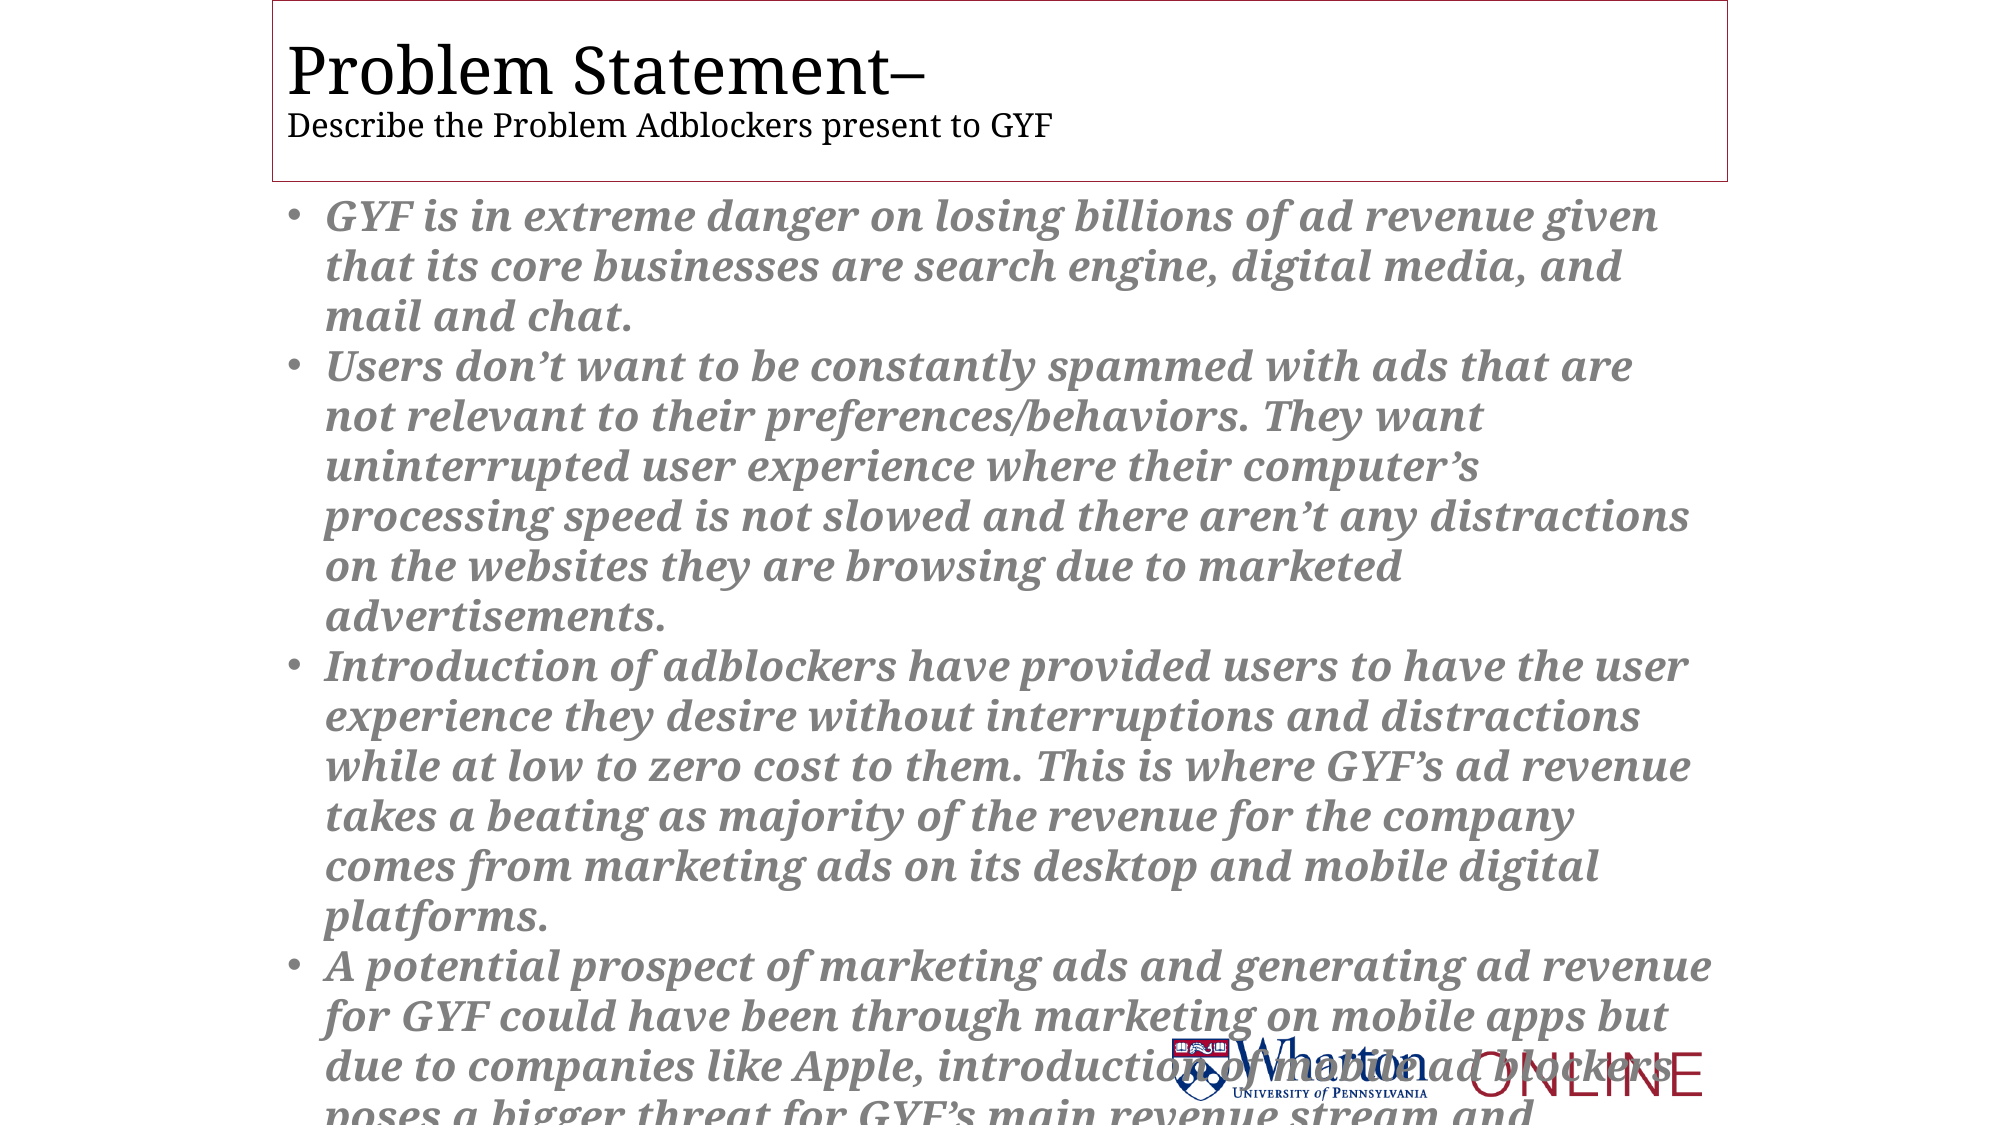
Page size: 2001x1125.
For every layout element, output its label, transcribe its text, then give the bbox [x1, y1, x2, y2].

title Problem Statement– Describe the Problem Adblockers present to GYF [272, 0, 1728, 181]
list GYF is in extreme danger on losing billions of ad revenue given that its core businesses are search engine, digital media, and mail and chat. Users don’t want to be constantly spammed with ads that are not relevant to their preferences/behaviors. They want uninterrupted user experience where their computer’s processing speed is not slowed and there aren’t any distractions on the websites they are browsing due to marketed advertisements. Introduction of adblockers have provided users to have the user experience they desire without interruptions and distractions while at low to zero cost to them. This is where GYF’s ad revenue takes a beating as majority of the revenue for the company comes from marketing ads on its desktop and mobile digital platforms. A potential prospect of marketing ads and generating ad revenue for GYF could have been through marketing on mobile apps but due to companies like Apple, introduction of mobile ad blockers poses a bigger threat for GYF’s main revenue stream and eventually its financial position within the industry. [272, 181, 1728, 1019]
picture [1172, 1036, 1702, 1101]
